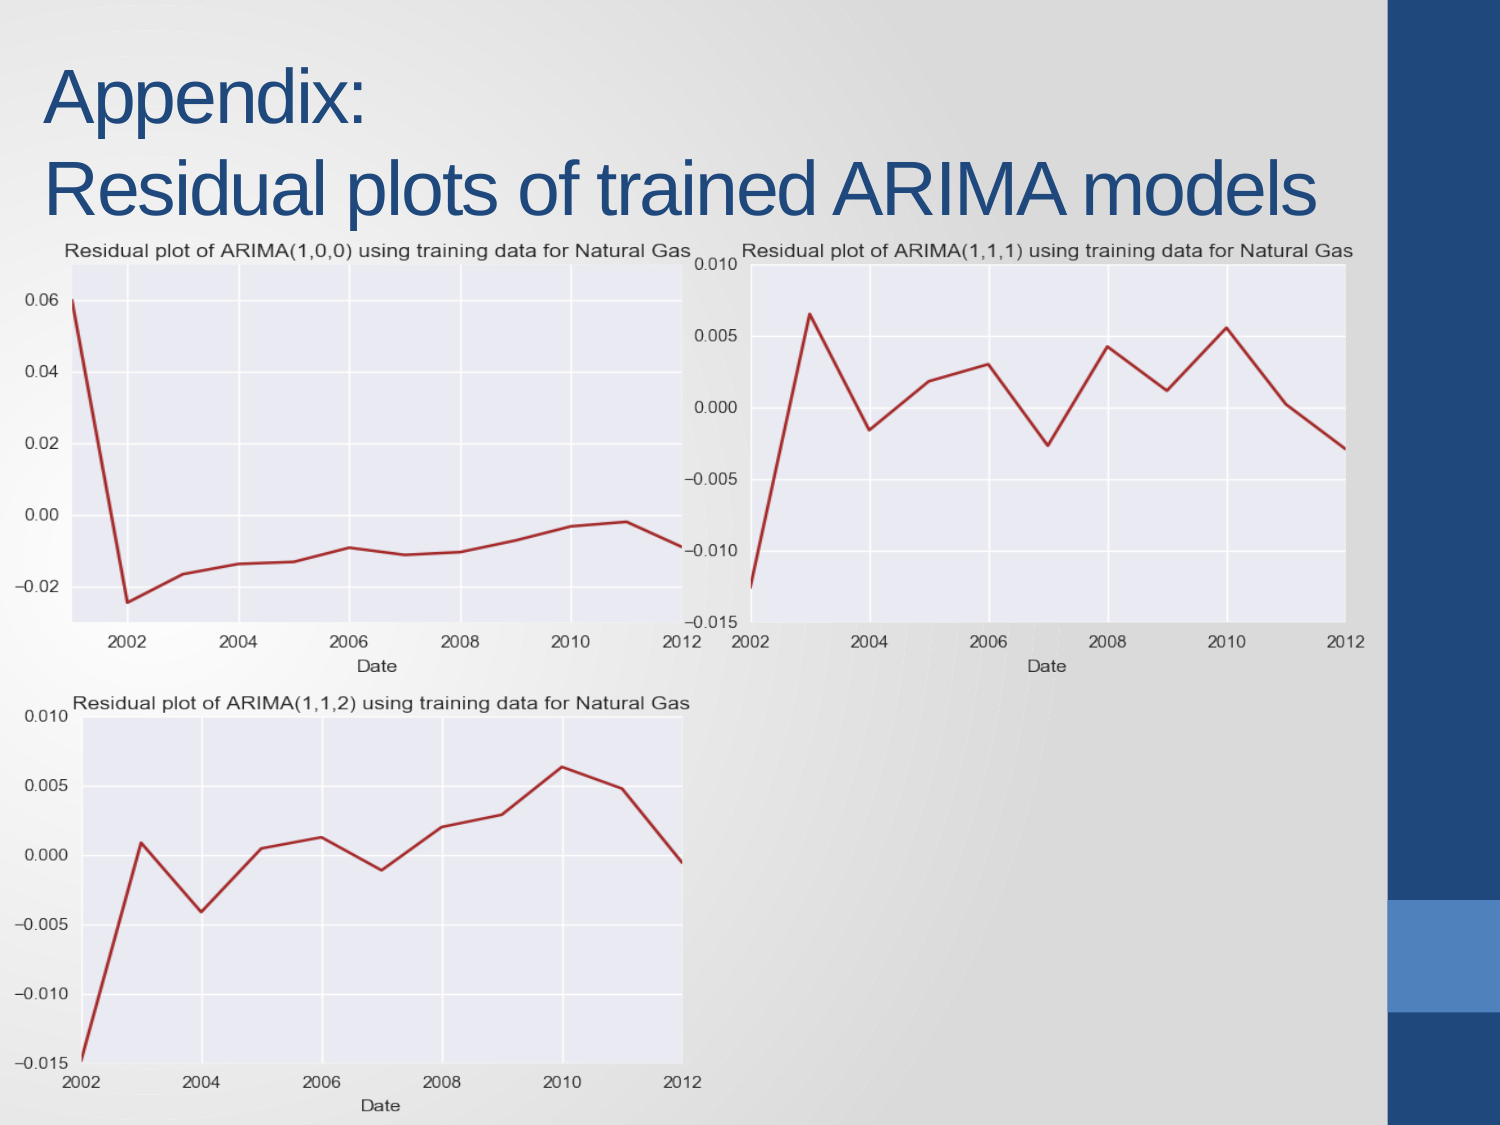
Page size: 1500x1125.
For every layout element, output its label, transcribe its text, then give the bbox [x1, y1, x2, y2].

title Appendix: Residual plots of trained ARIMA models [28, 45, 1378, 226]
picture [0, 231, 1378, 1125]
